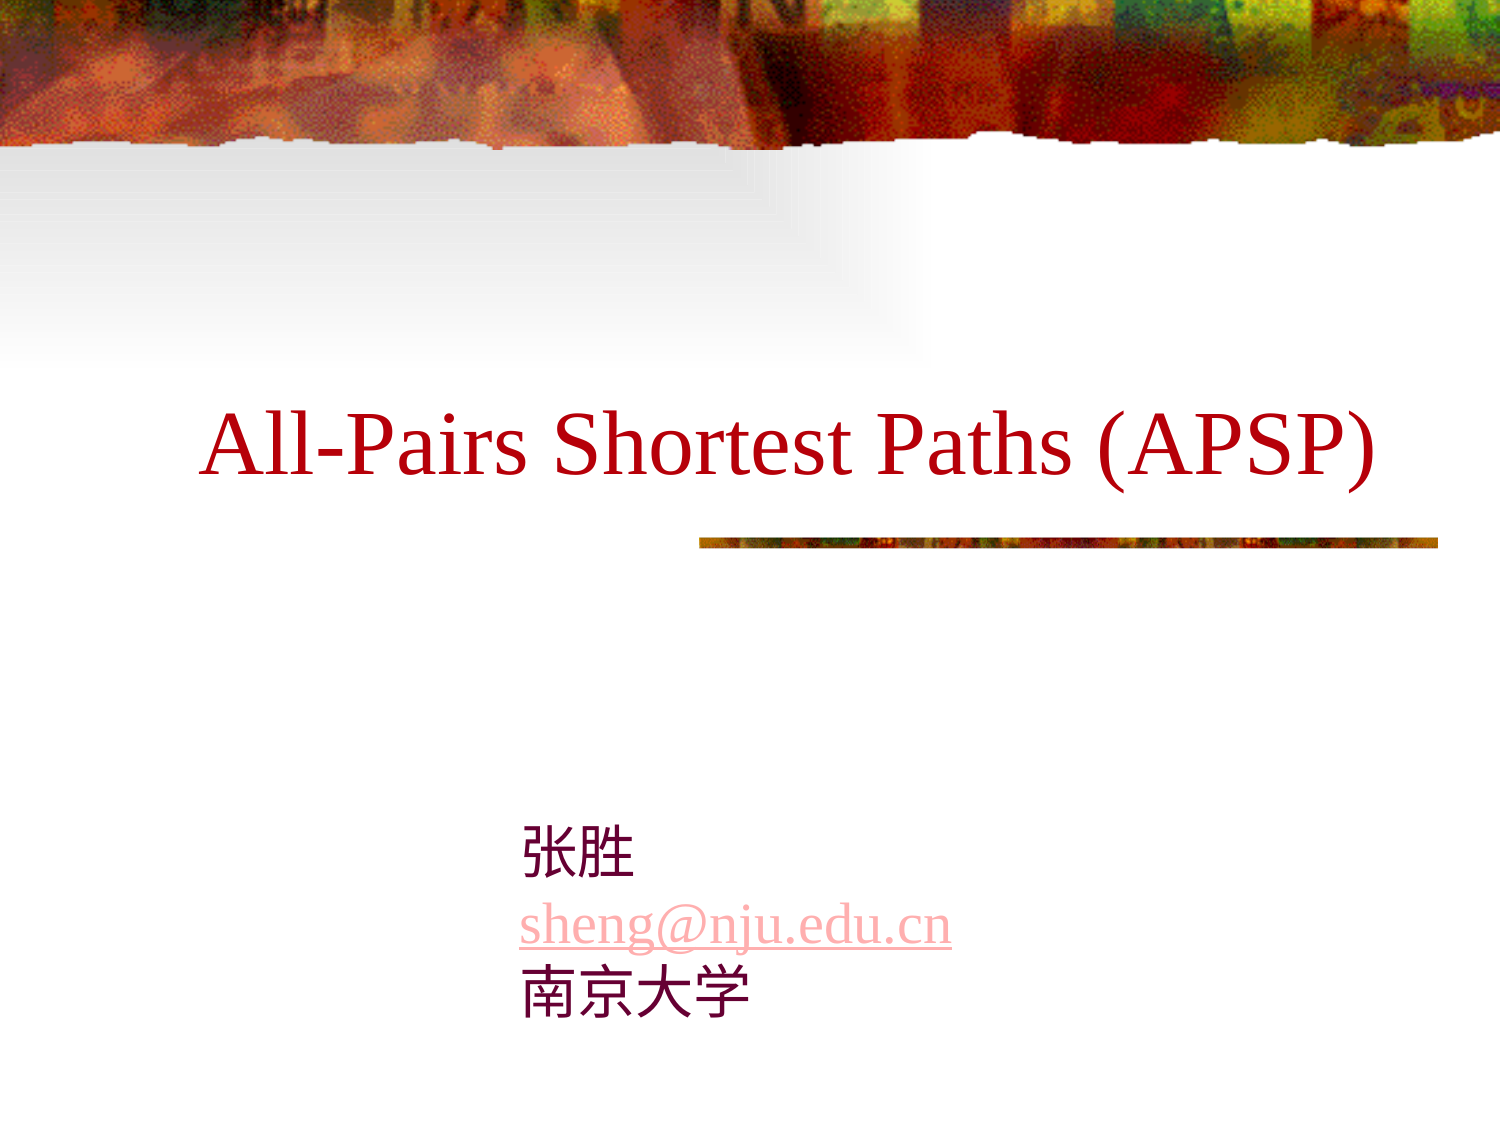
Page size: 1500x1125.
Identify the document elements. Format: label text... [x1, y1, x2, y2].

title All-Pairs Shortest Paths (APSP) [162, 373, 1438, 500]
picture [699, 536, 1438, 552]
text_box 张胜 sheng@nju.edu.cn 南京大学 [504, 807, 1096, 1033]
picture [0, 0, 1500, 150]
